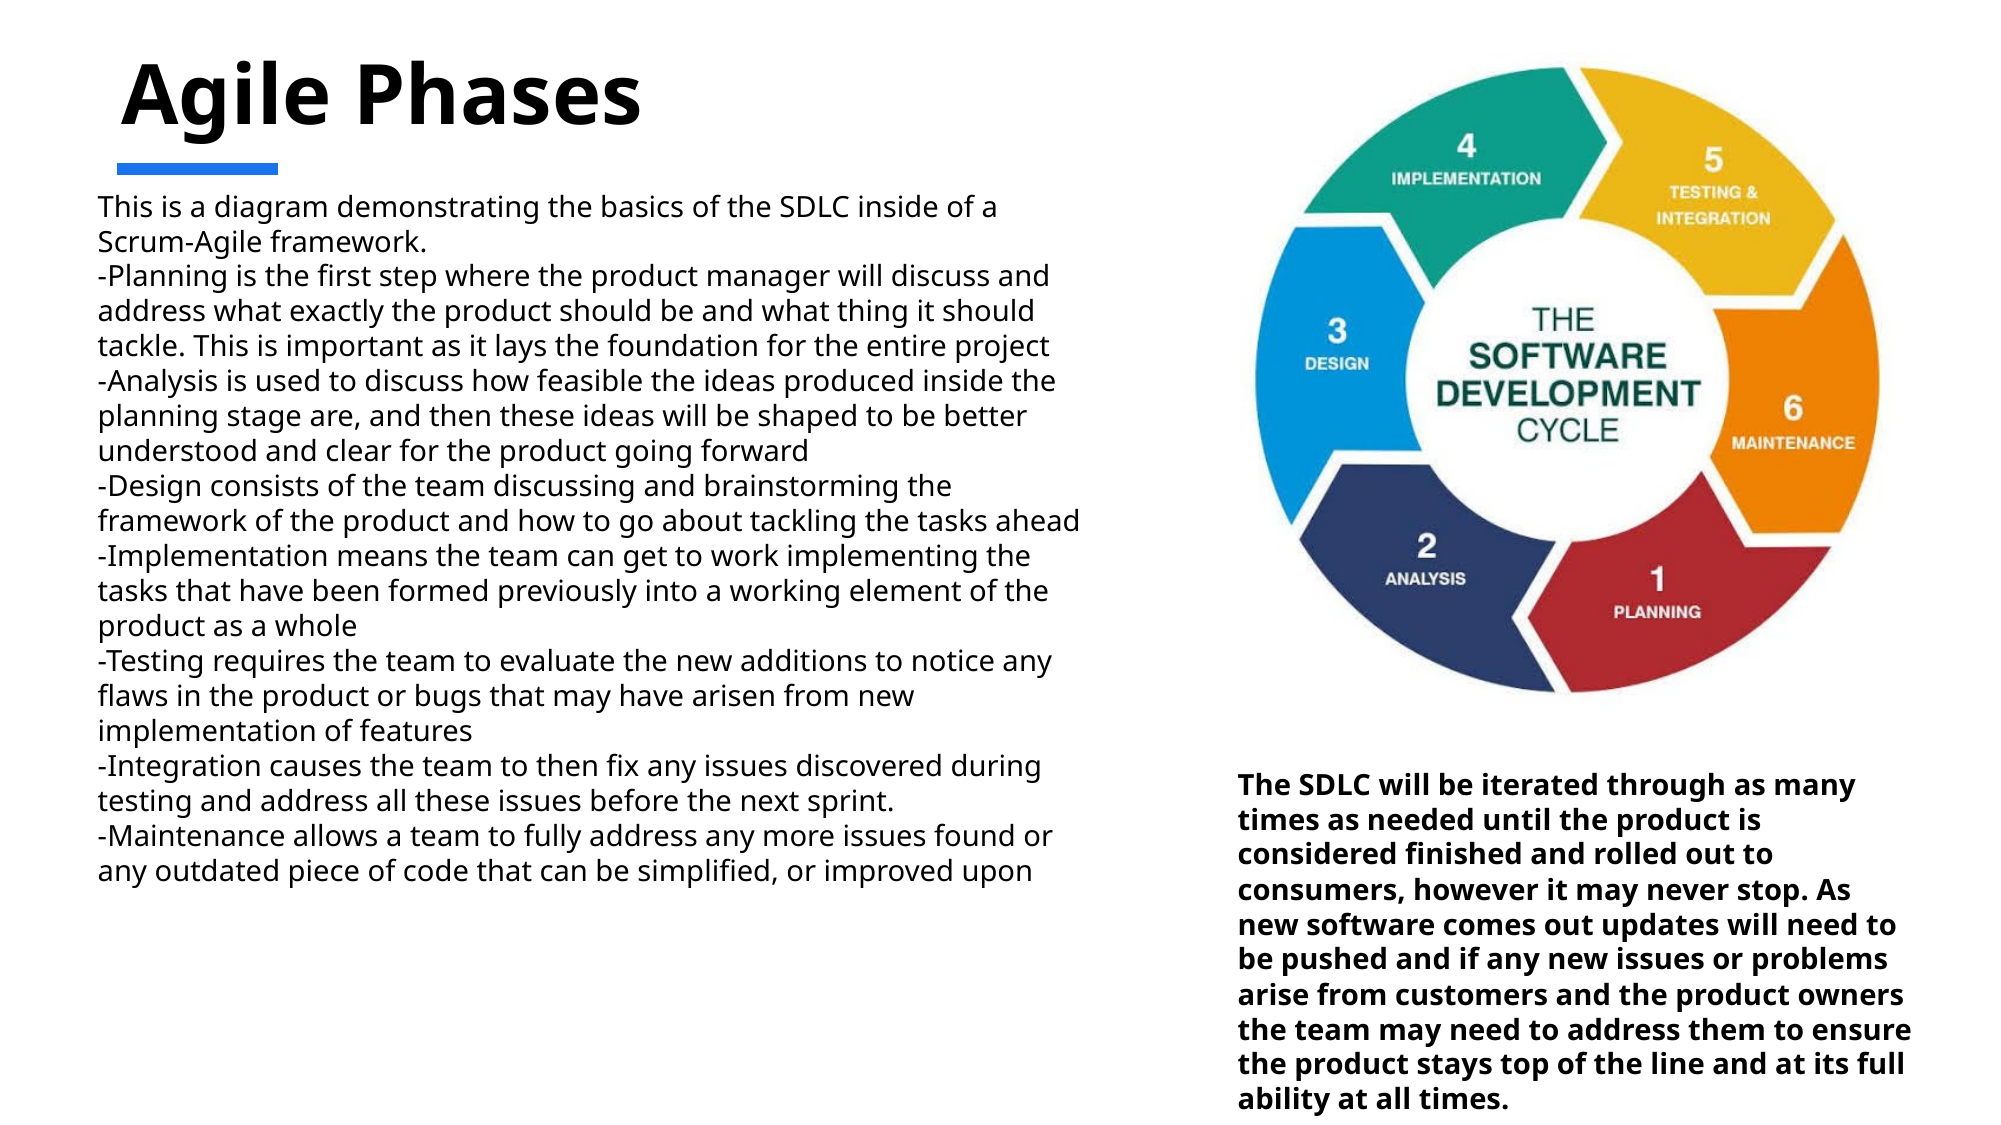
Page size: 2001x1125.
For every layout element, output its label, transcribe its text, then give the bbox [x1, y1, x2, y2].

text_box The SDLC will be iterated through as many times as needed until the product is considered finished and rolled out to consumers, however it may never stop. As new software comes out updates will need to be pushed and if any new issues or problems arise from customers and the product owners the team may need to address them to ensure the product stays top of the line and at its full ability at all times. [1222, 758, 1934, 1124]
title Agile Phases [106, 33, 1894, 214]
text_box This is a diagram demonstrating the basics of the SDLC inside of a Scrum-Agile framework. -Planning is the first step where the product manager will discuss and address what exactly the product should be and what thing it should tackle. This is important as it lays the foundation for the entire project -Analysis is used to discuss how feasible the ideas produced inside the planning stage are, and then these ideas will be shaped to be better understood and clear for the product going forward -Design consists of the team discussing and brainstorming the framework of the product and how to go about tackling the tasks ahead -Implementation means the team can get to work implementing the tasks that have been formed previously into a working element of the product as a whole -Testing requires the team to evaluate the new additions to notice any flaws in the product or bugs that may have arisen from new implementation of features -Integration causes the team to then fix any issues discovered during testing and address all these issues before the next sprint. -Maintenance allows a team to fully address any more issues found or any outdated piece of code that can be simplified, or improved upon [82, 180, 1099, 895]
picture [1240, 52, 1894, 707]
